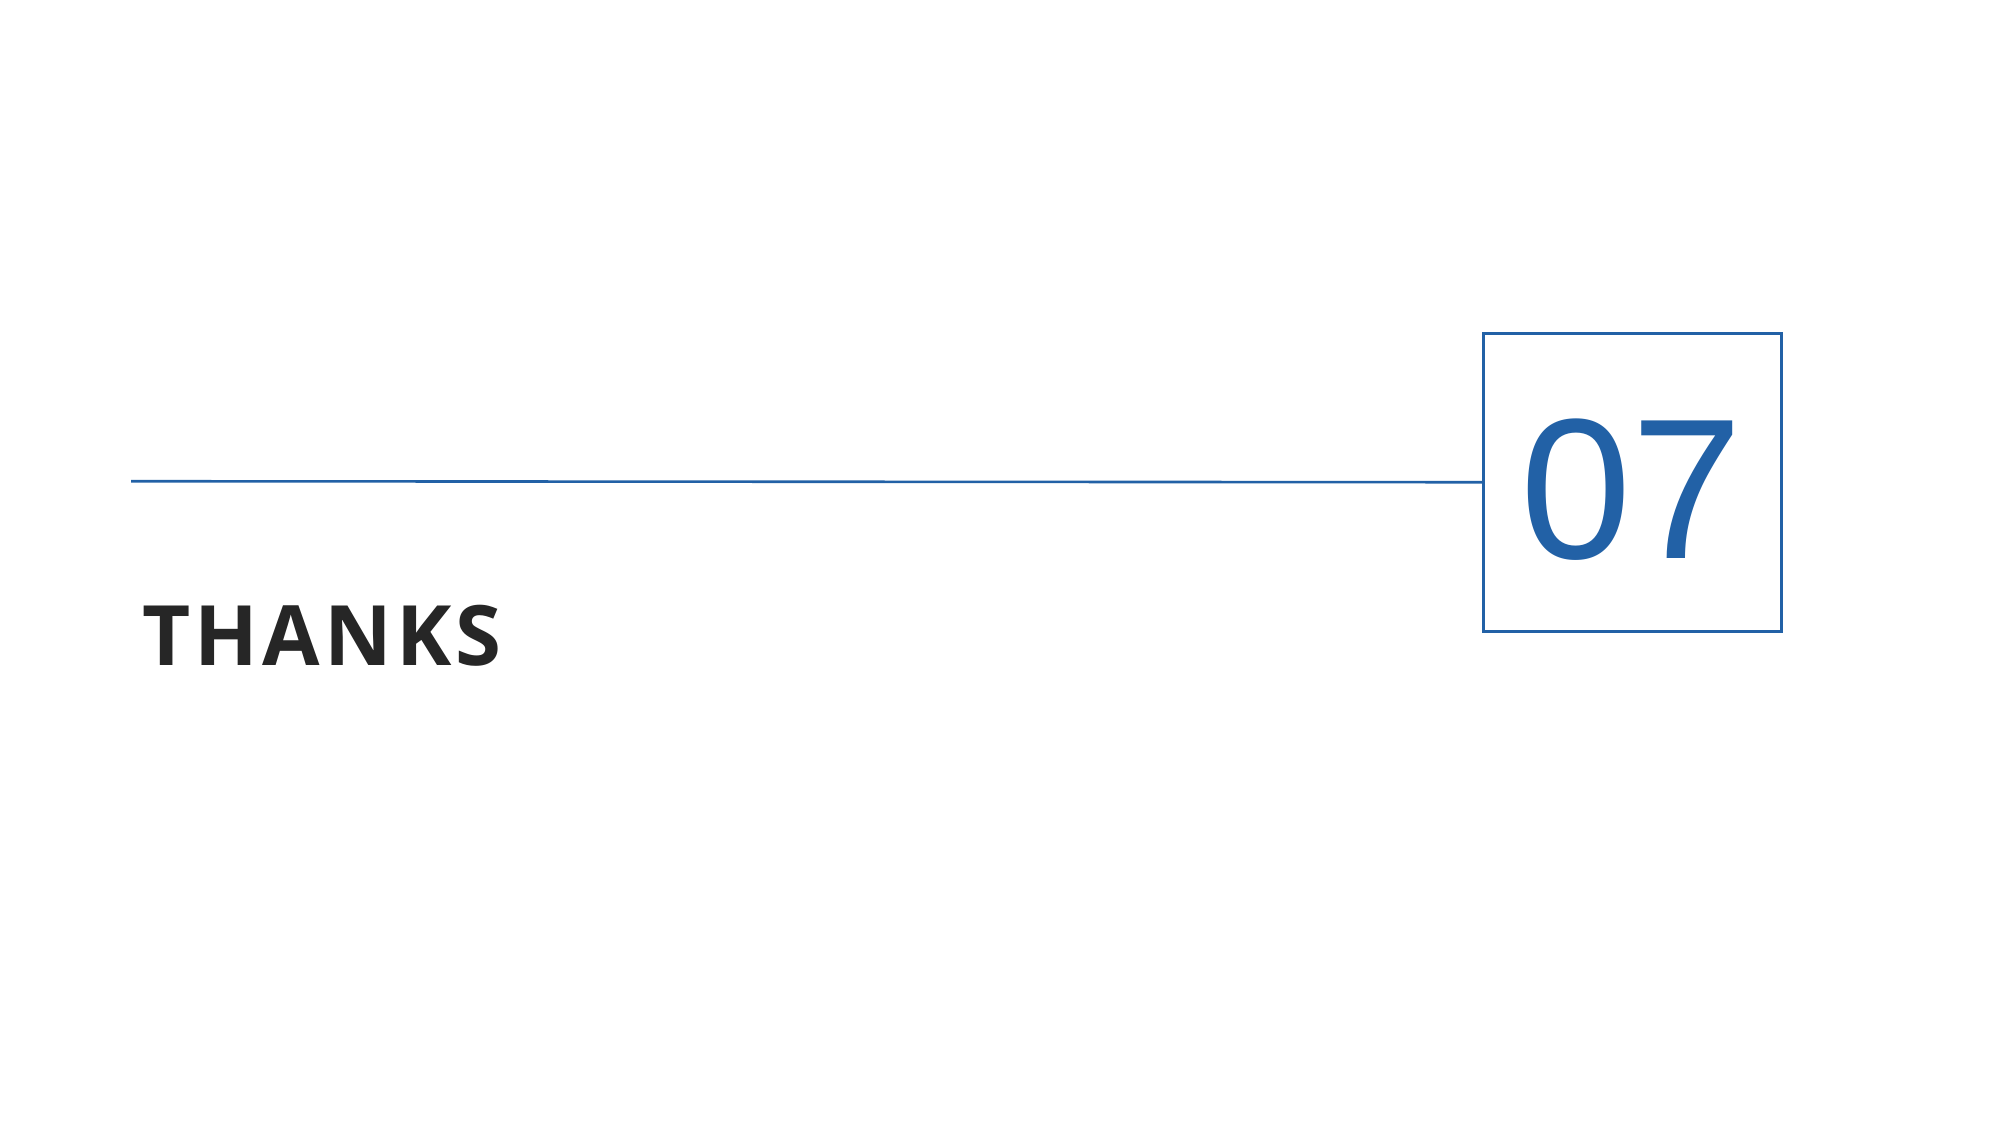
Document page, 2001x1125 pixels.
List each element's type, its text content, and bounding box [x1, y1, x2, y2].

text_box 07 [1483, 350, 1781, 608]
title THANKS [127, 502, 1257, 690]
